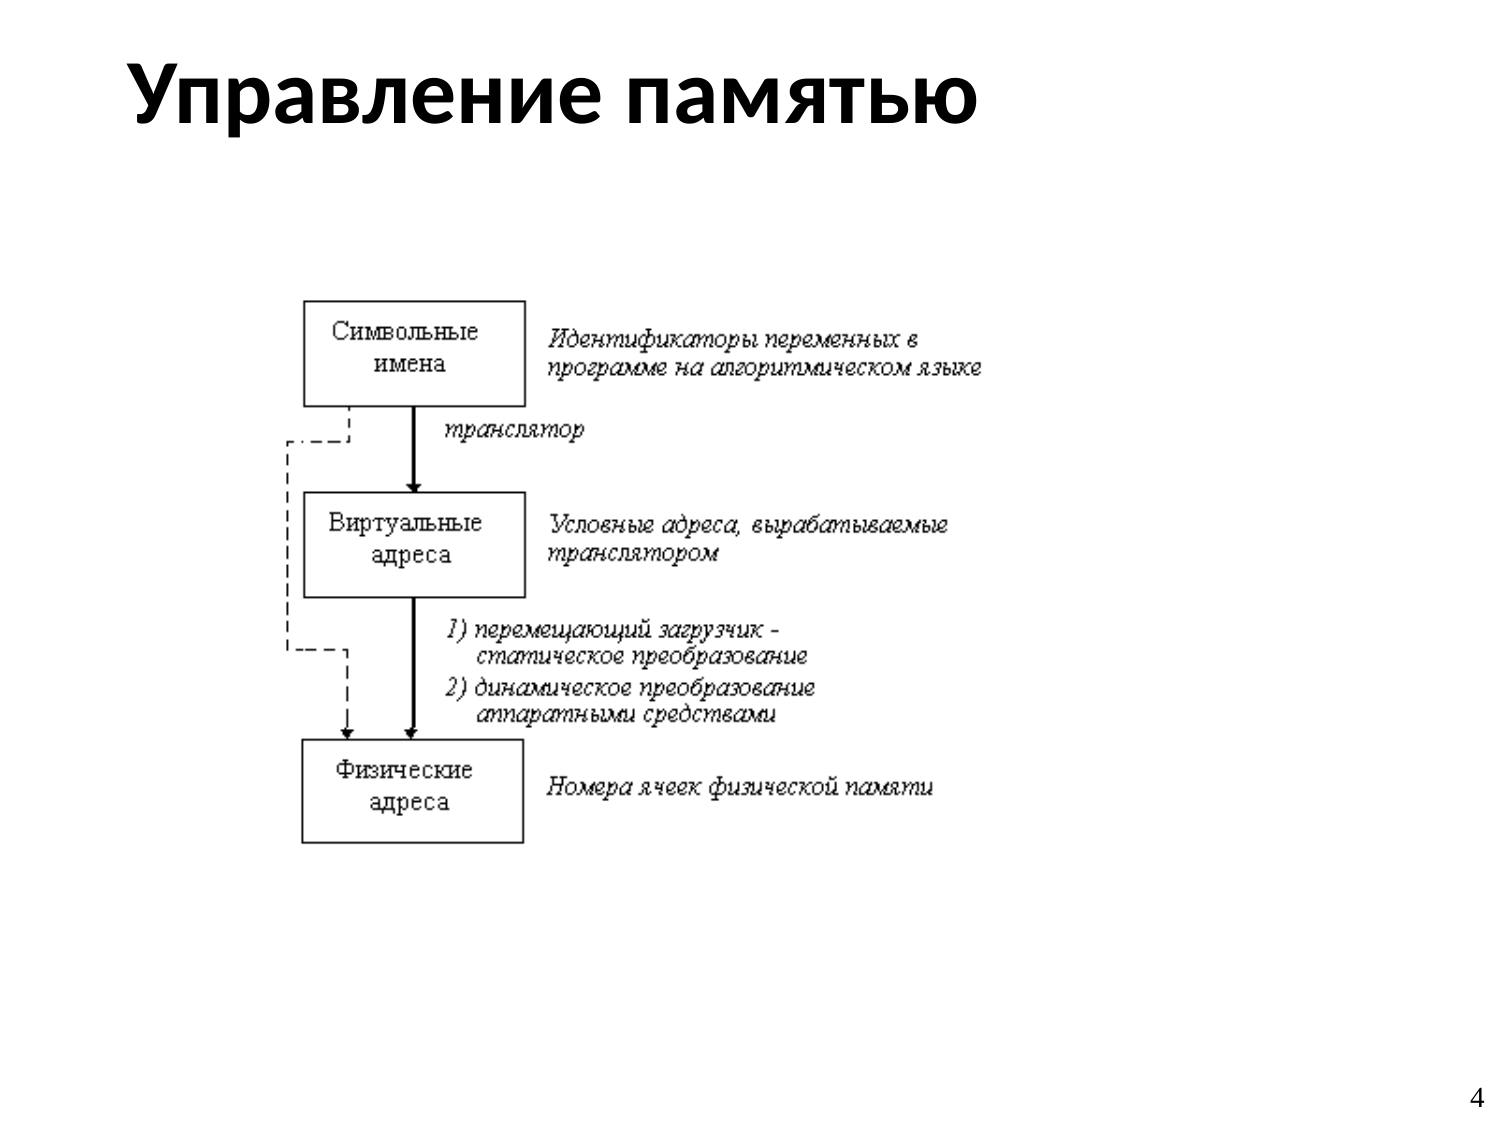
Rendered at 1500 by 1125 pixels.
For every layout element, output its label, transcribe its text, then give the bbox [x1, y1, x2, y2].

picture [284, 299, 983, 846]
title Управление памятью [112, 0, 1388, 188]
slide_number ‹#› [1433, 1066, 1500, 1125]
